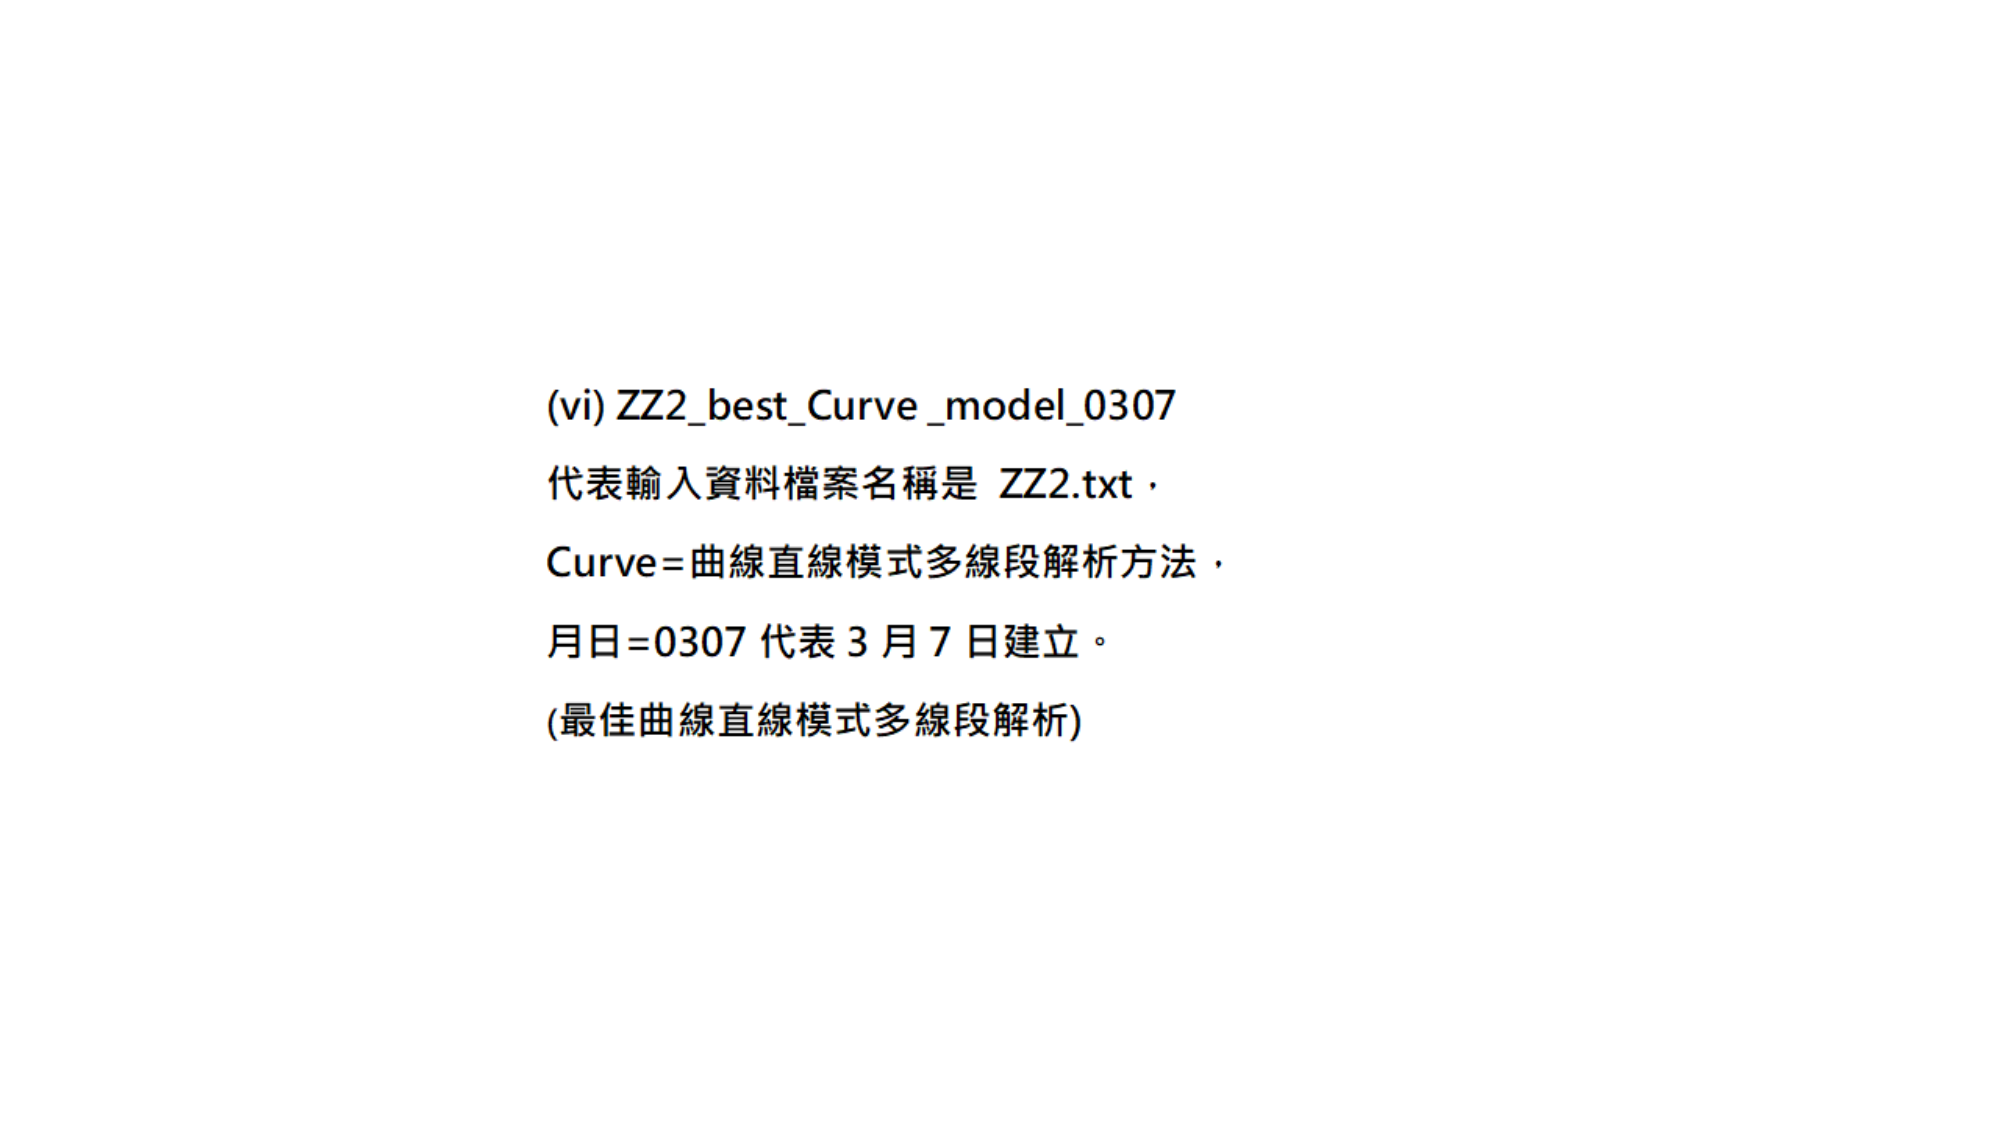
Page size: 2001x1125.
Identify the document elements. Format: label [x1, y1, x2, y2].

picture [545, 365, 1454, 760]
